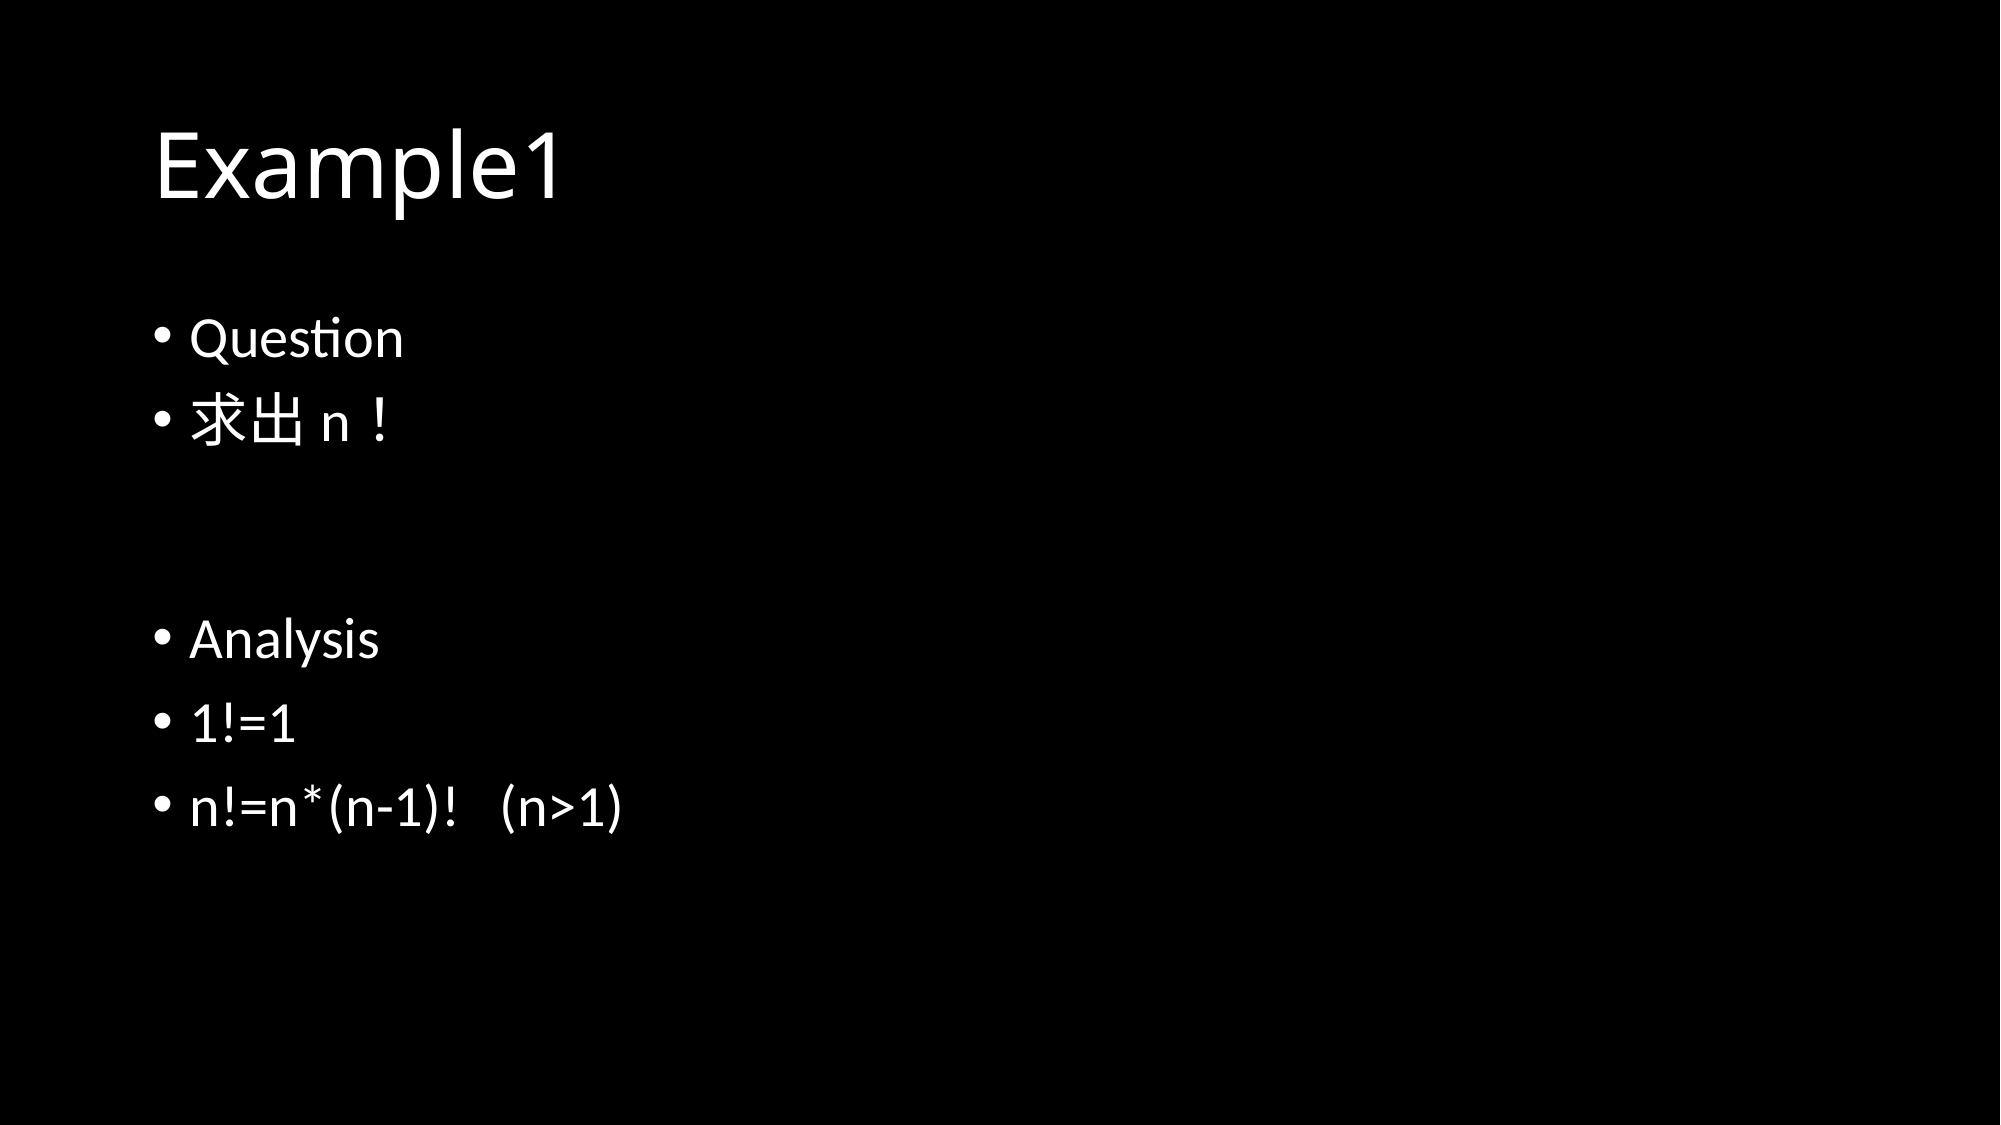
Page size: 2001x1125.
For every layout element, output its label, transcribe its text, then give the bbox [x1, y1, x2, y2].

title Example1 [137, 59, 1863, 278]
text_box Analysis 1!=1 n!=n*(n-1)! (n>1) [137, 601, 1863, 864]
list Question 求出n！ [137, 299, 1863, 563]
